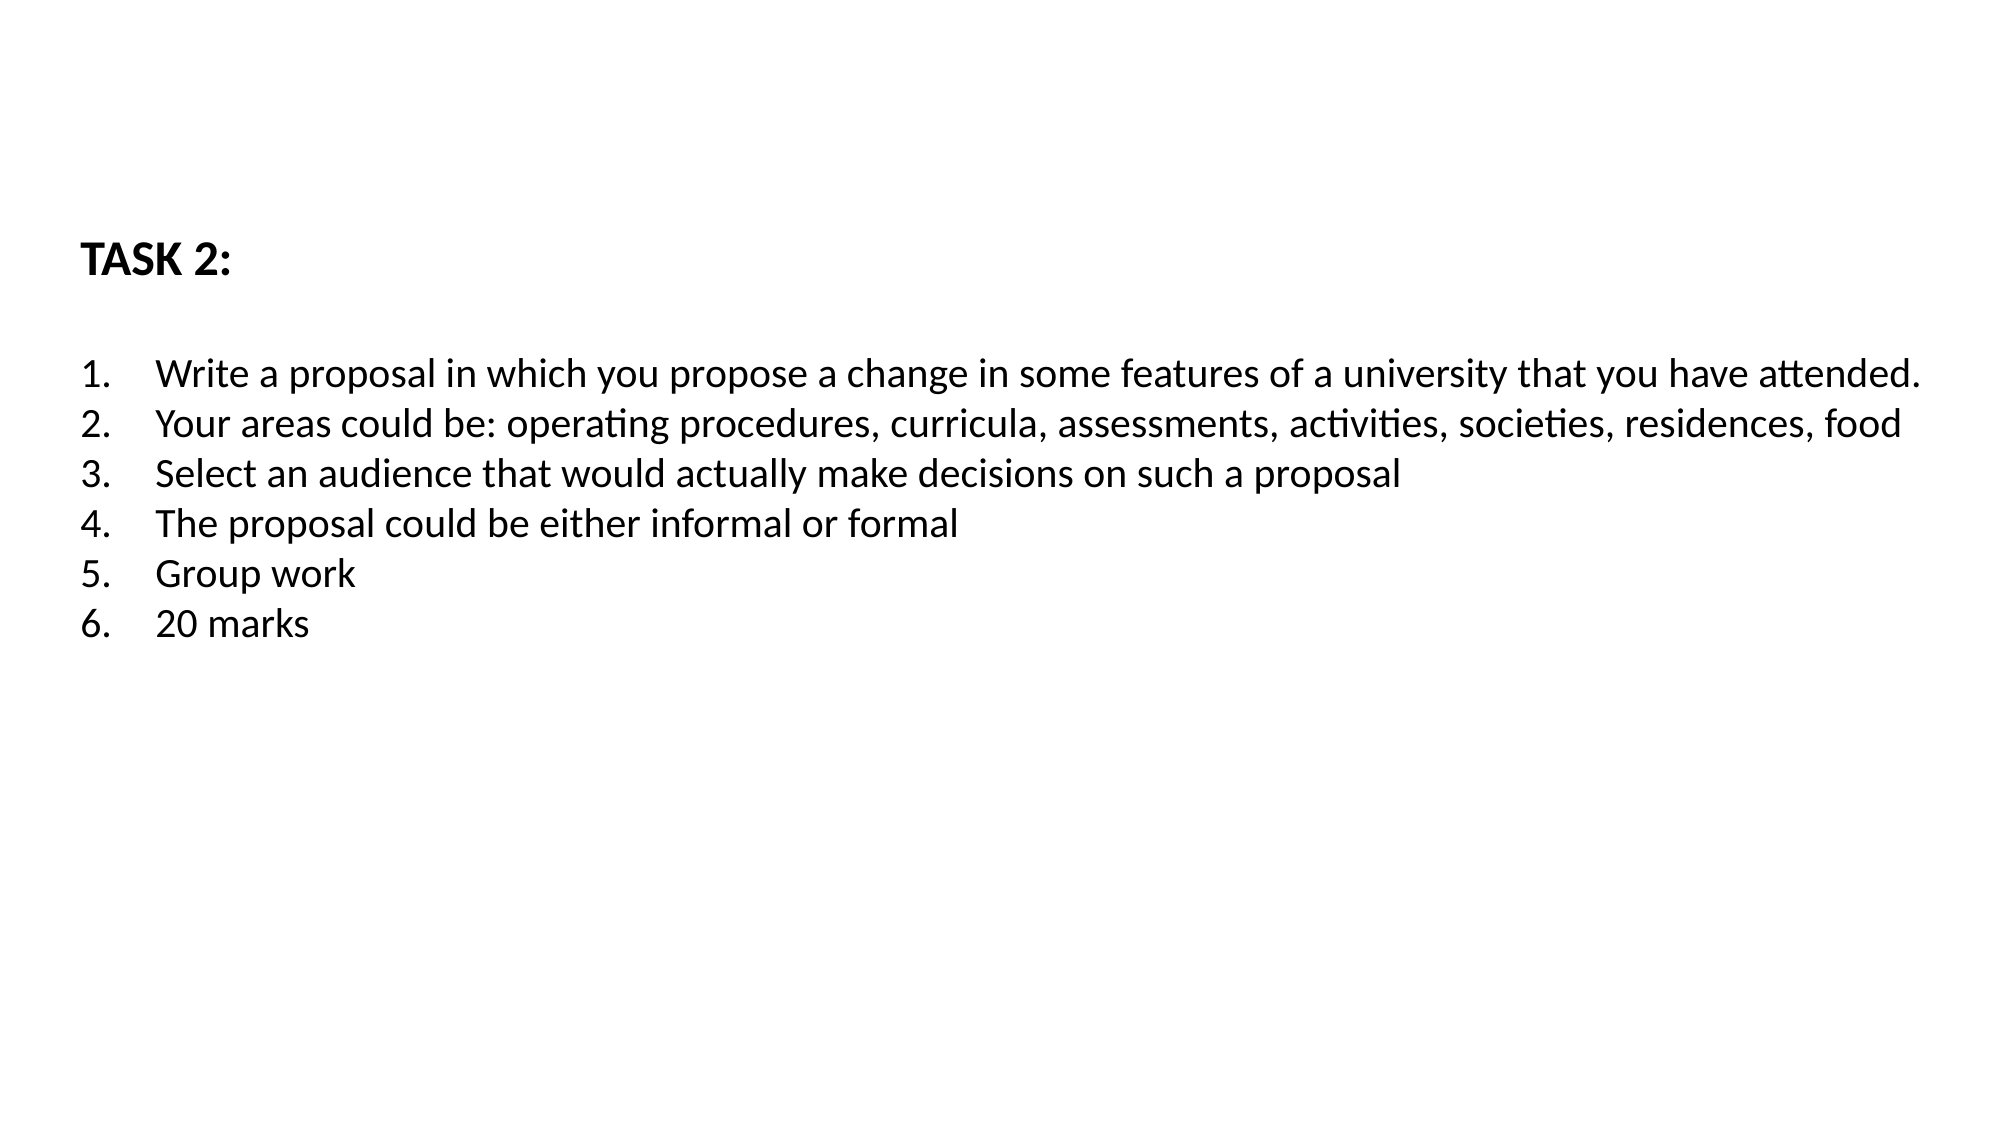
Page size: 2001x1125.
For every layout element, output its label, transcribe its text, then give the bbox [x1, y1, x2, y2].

text_box TASK 2: Write a proposal in which you propose a change in some features of a university that you have attended. Your areas could be: operating procedures, curricula, assessments, activities, societies, residences, food Select an audience that would actually make decisions on such a proposal The proposal could be either informal or formal Group work 20 marks [65, 217, 1947, 653]
